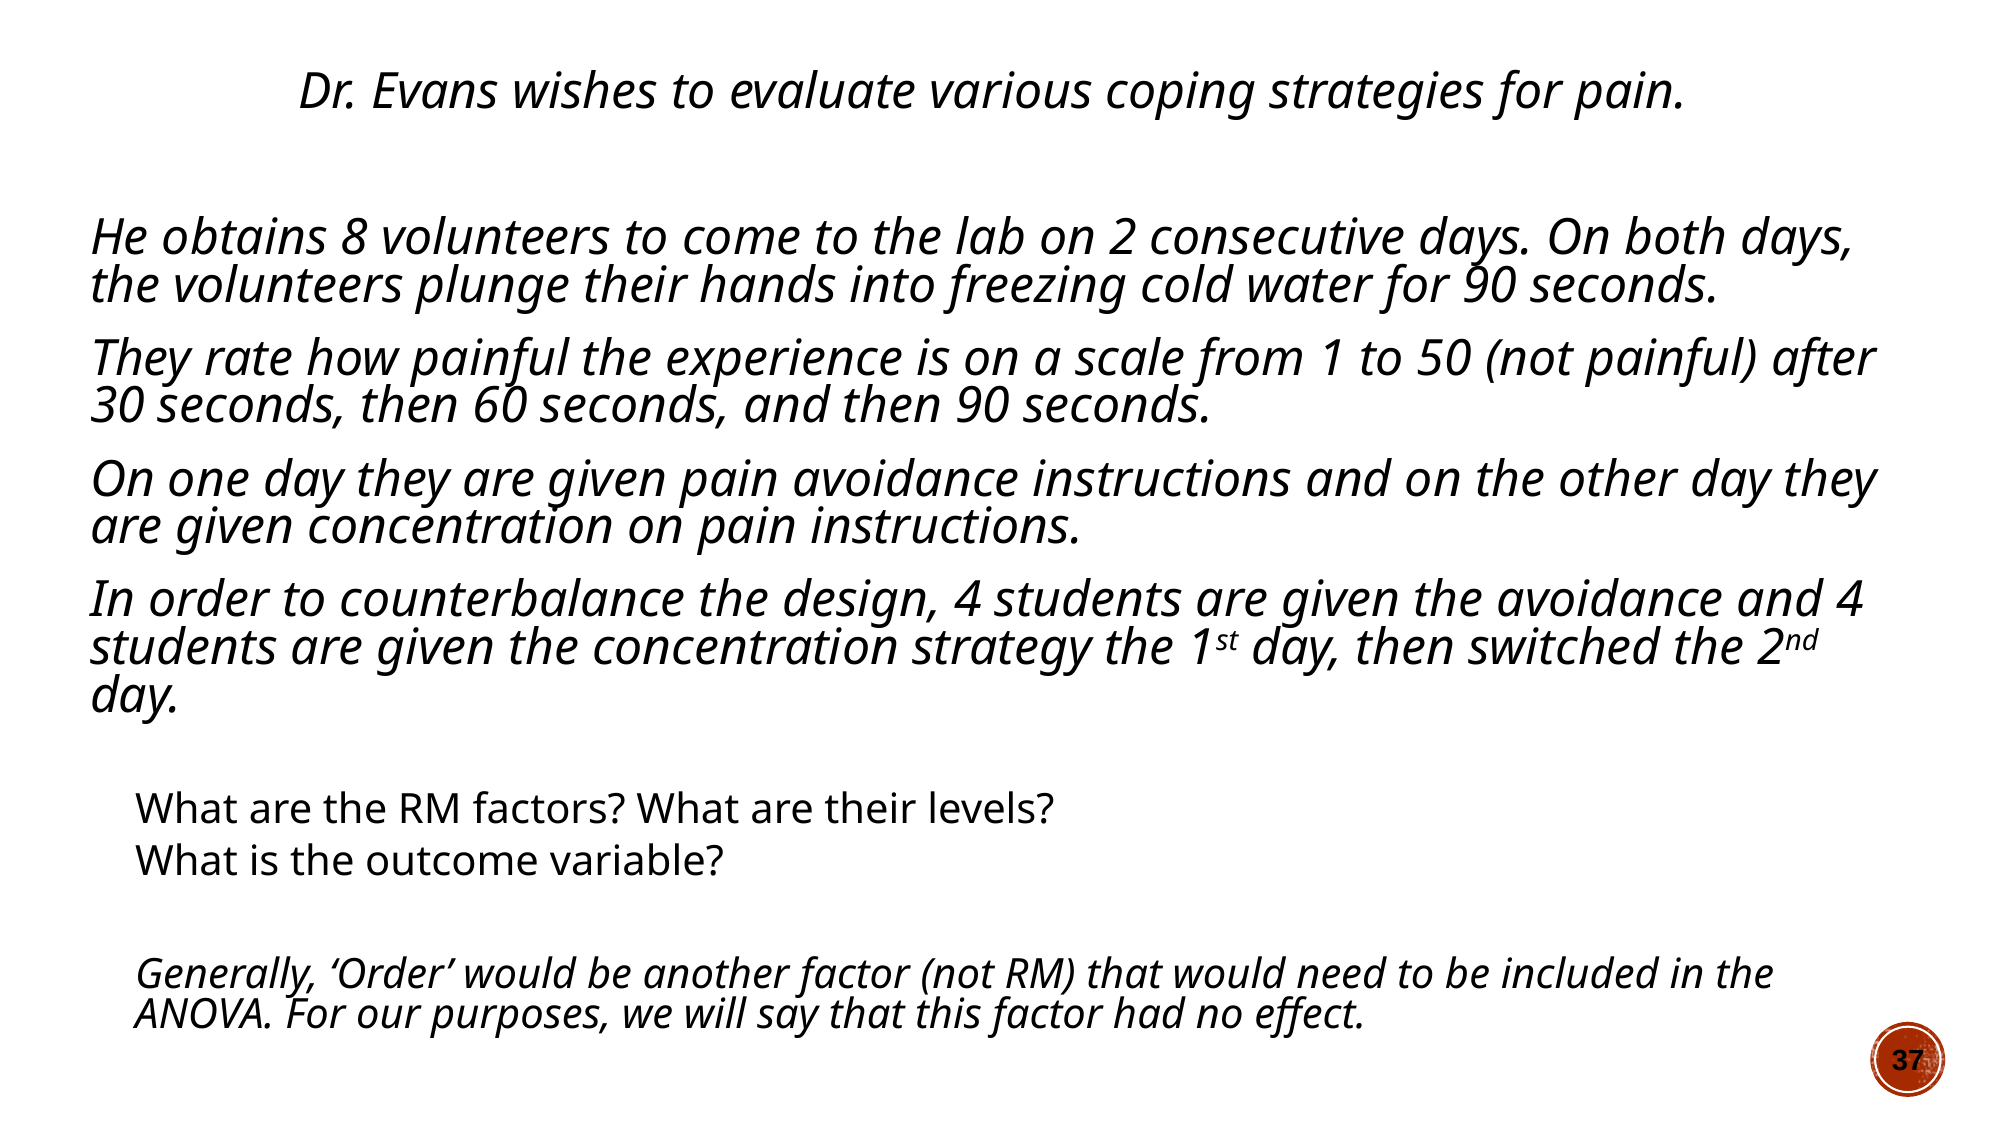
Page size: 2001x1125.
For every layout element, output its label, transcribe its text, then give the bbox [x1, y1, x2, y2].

list Dr. Evans wishes to evaluate various coping strategies for pain. He obtains 8 volunteers to come to the lab on 2 consecutive days. On both days, the volunteers plunge their hands into freezing cold water for 90 seconds. They rate how painful the experience is on a scale from 1 to 50 (not painful) after 30 seconds, then 60 seconds, and then 90 seconds. On one day they are given pain avoidance instructions and on the other day they are given concentration on pain instructions. In order to counterbalance the design, 4 students are given the avoidance and 4 students are given the concentration strategy the 1st day, then switched the 2nd day. What are the RM factors? What are their levels? What is the outcome variable? Generally, ‘Order’ would be another factor (not RM) that would need to be included in the ANOVA. For our purposes, we will say that this factor had no effect. [75, 62, 1925, 1063]
slide_number 37 [1855, 1028, 1961, 1089]
